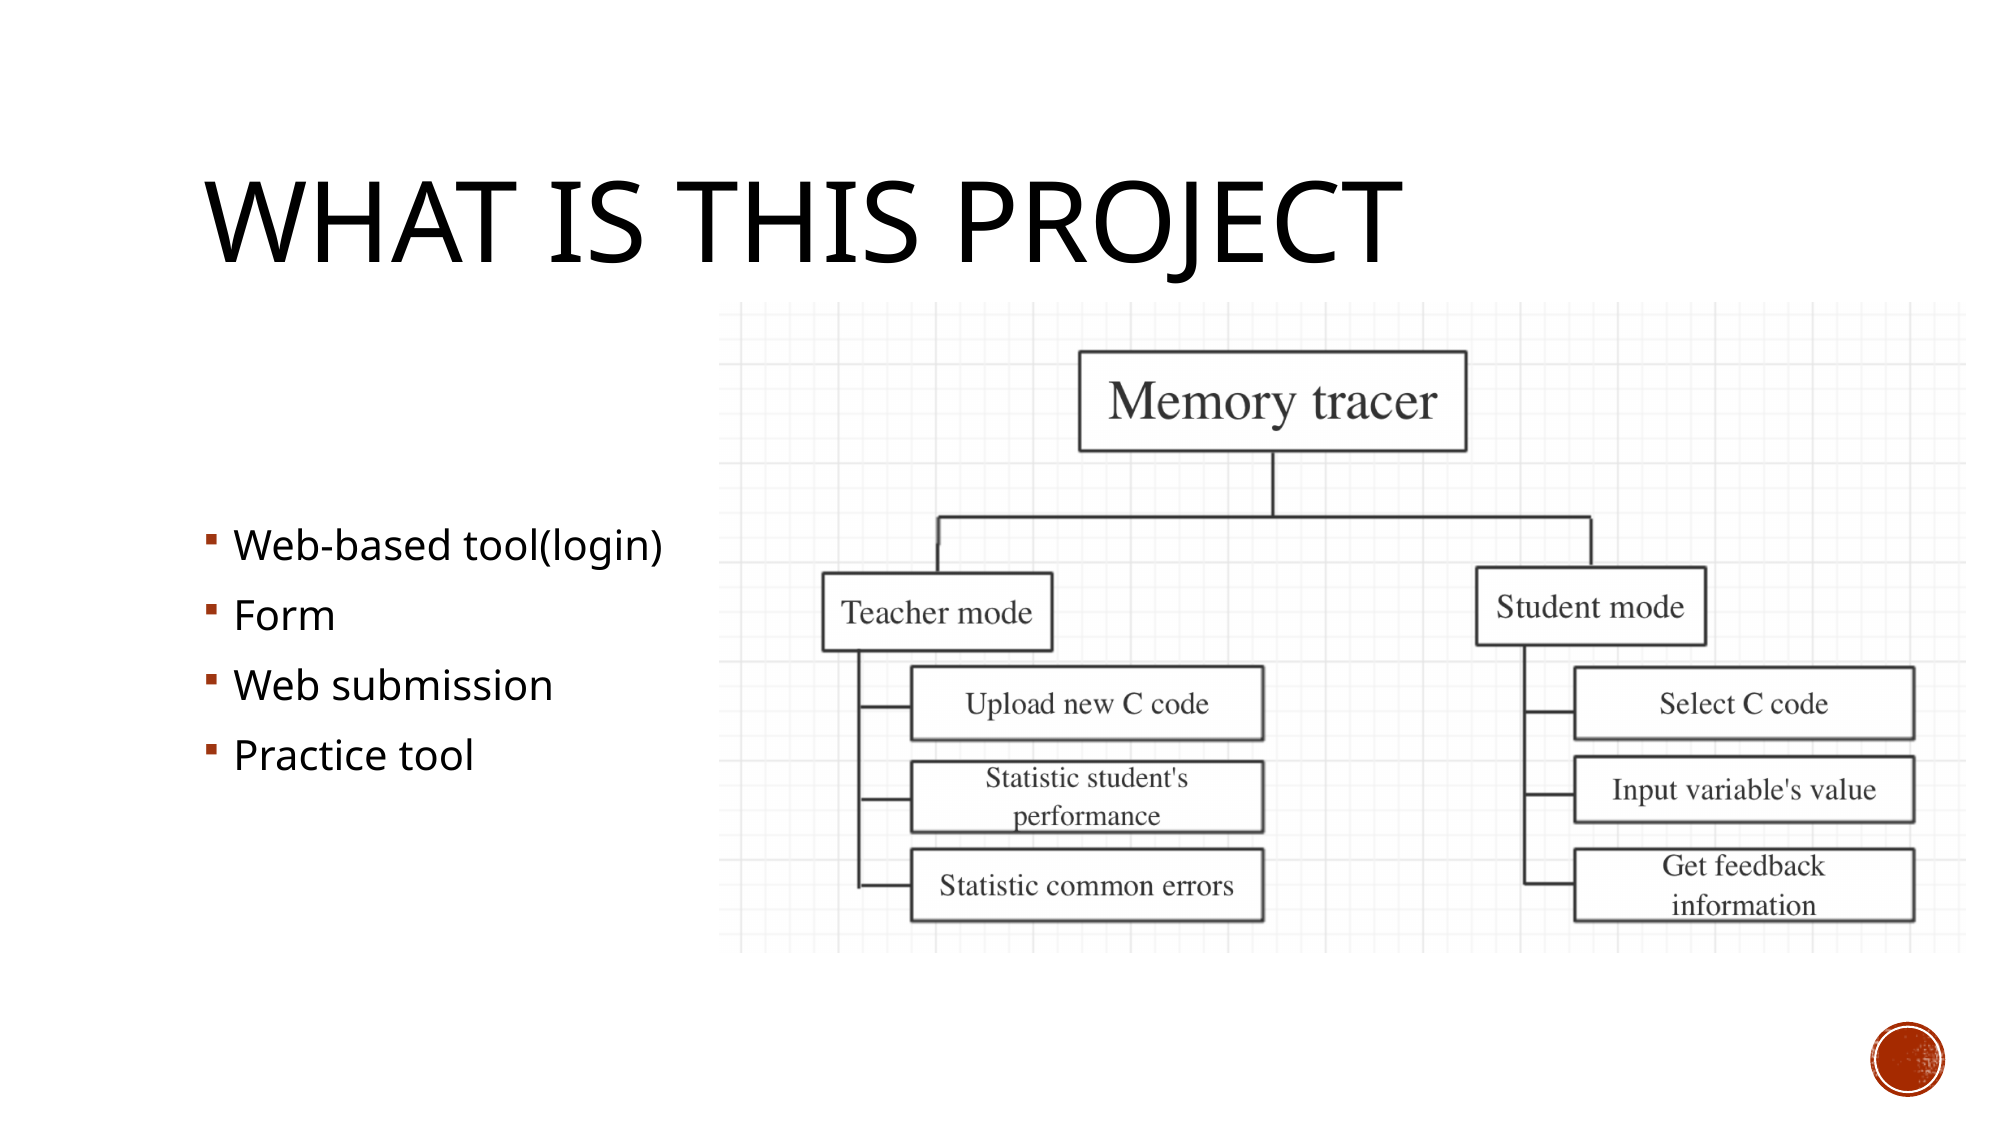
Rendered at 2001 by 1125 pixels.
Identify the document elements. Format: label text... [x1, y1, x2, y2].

title What is this project [188, 102, 1589, 351]
list Web-based tool(login) Form Web submission Practice tool [188, 516, 1589, 1110]
picture [719, 302, 1966, 953]
